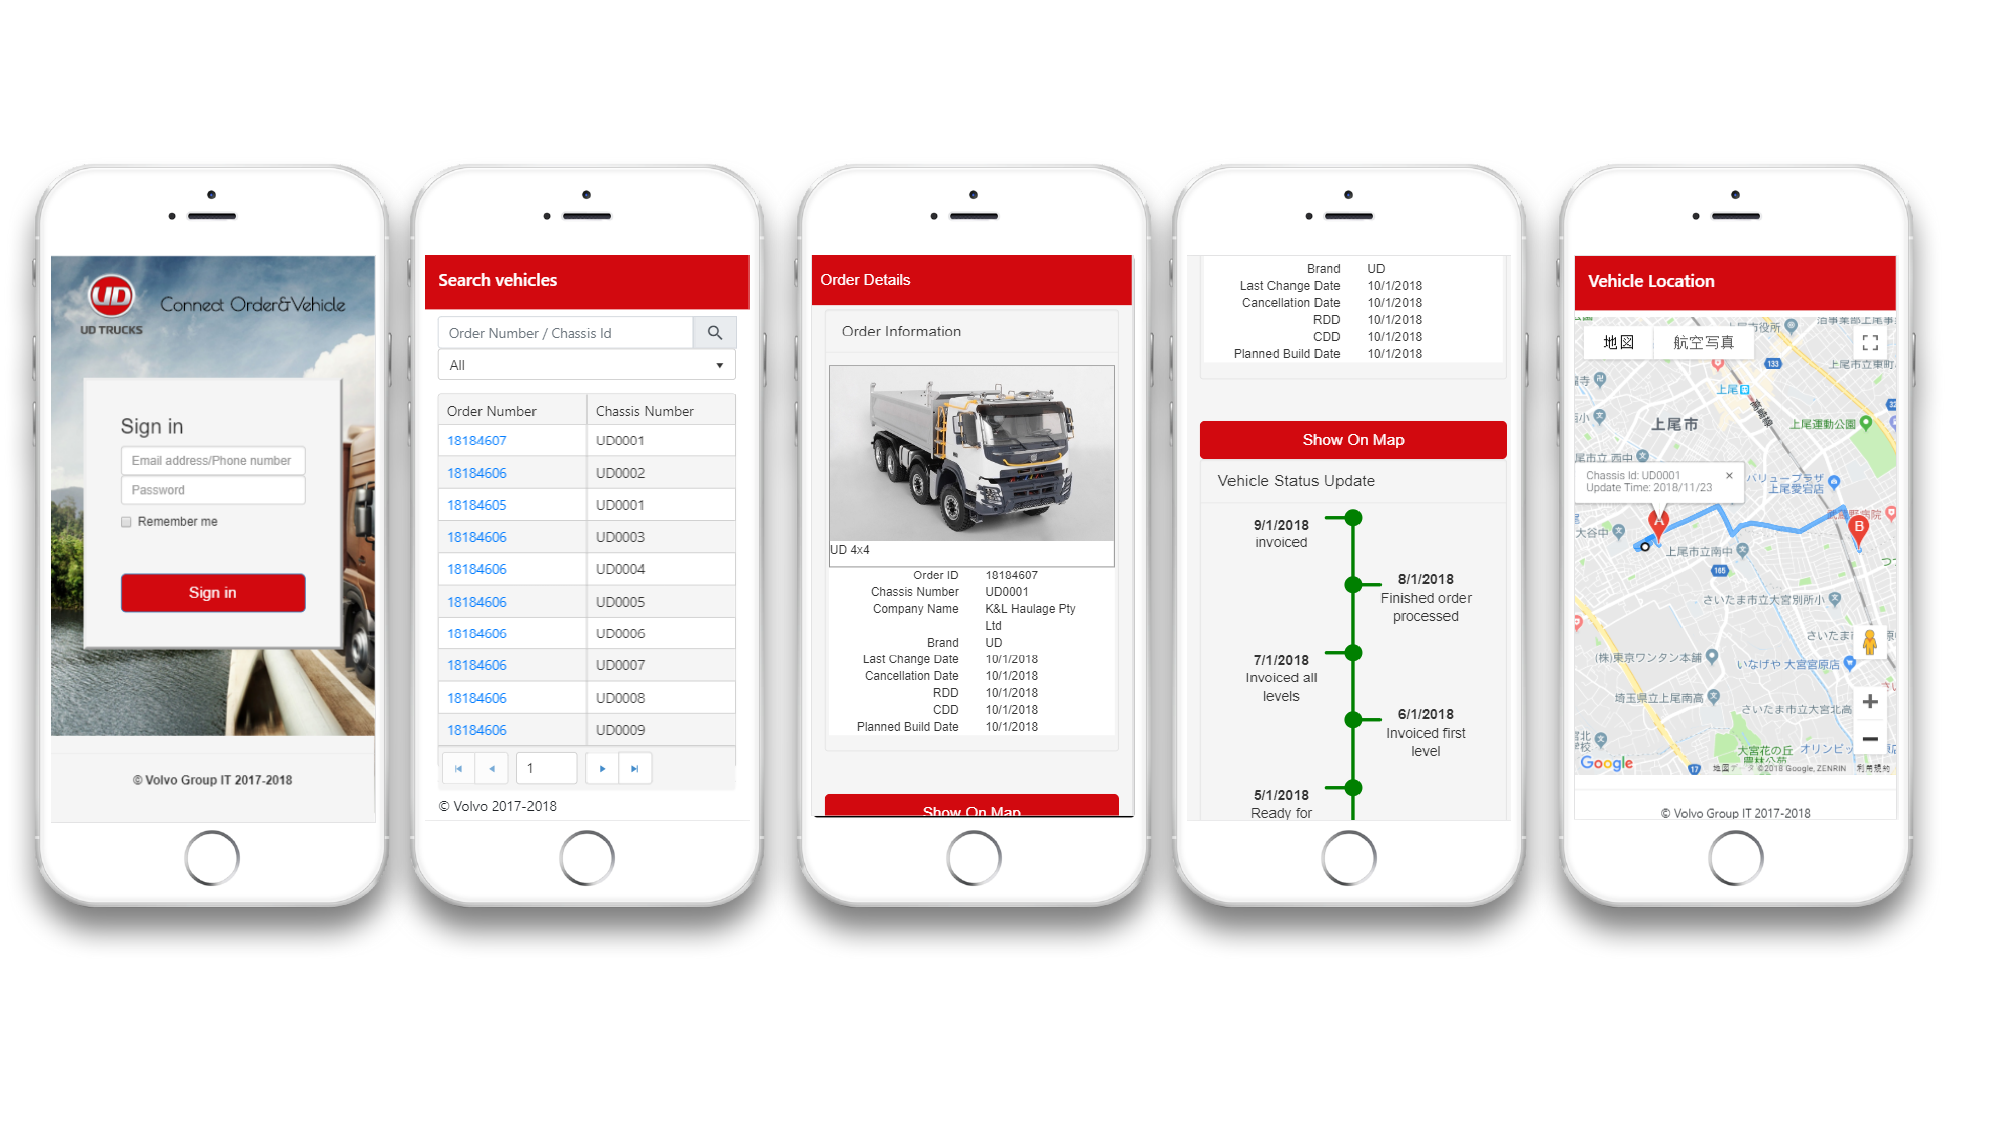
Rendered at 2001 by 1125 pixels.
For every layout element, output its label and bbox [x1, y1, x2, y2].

picture [0, 146, 1949, 969]
